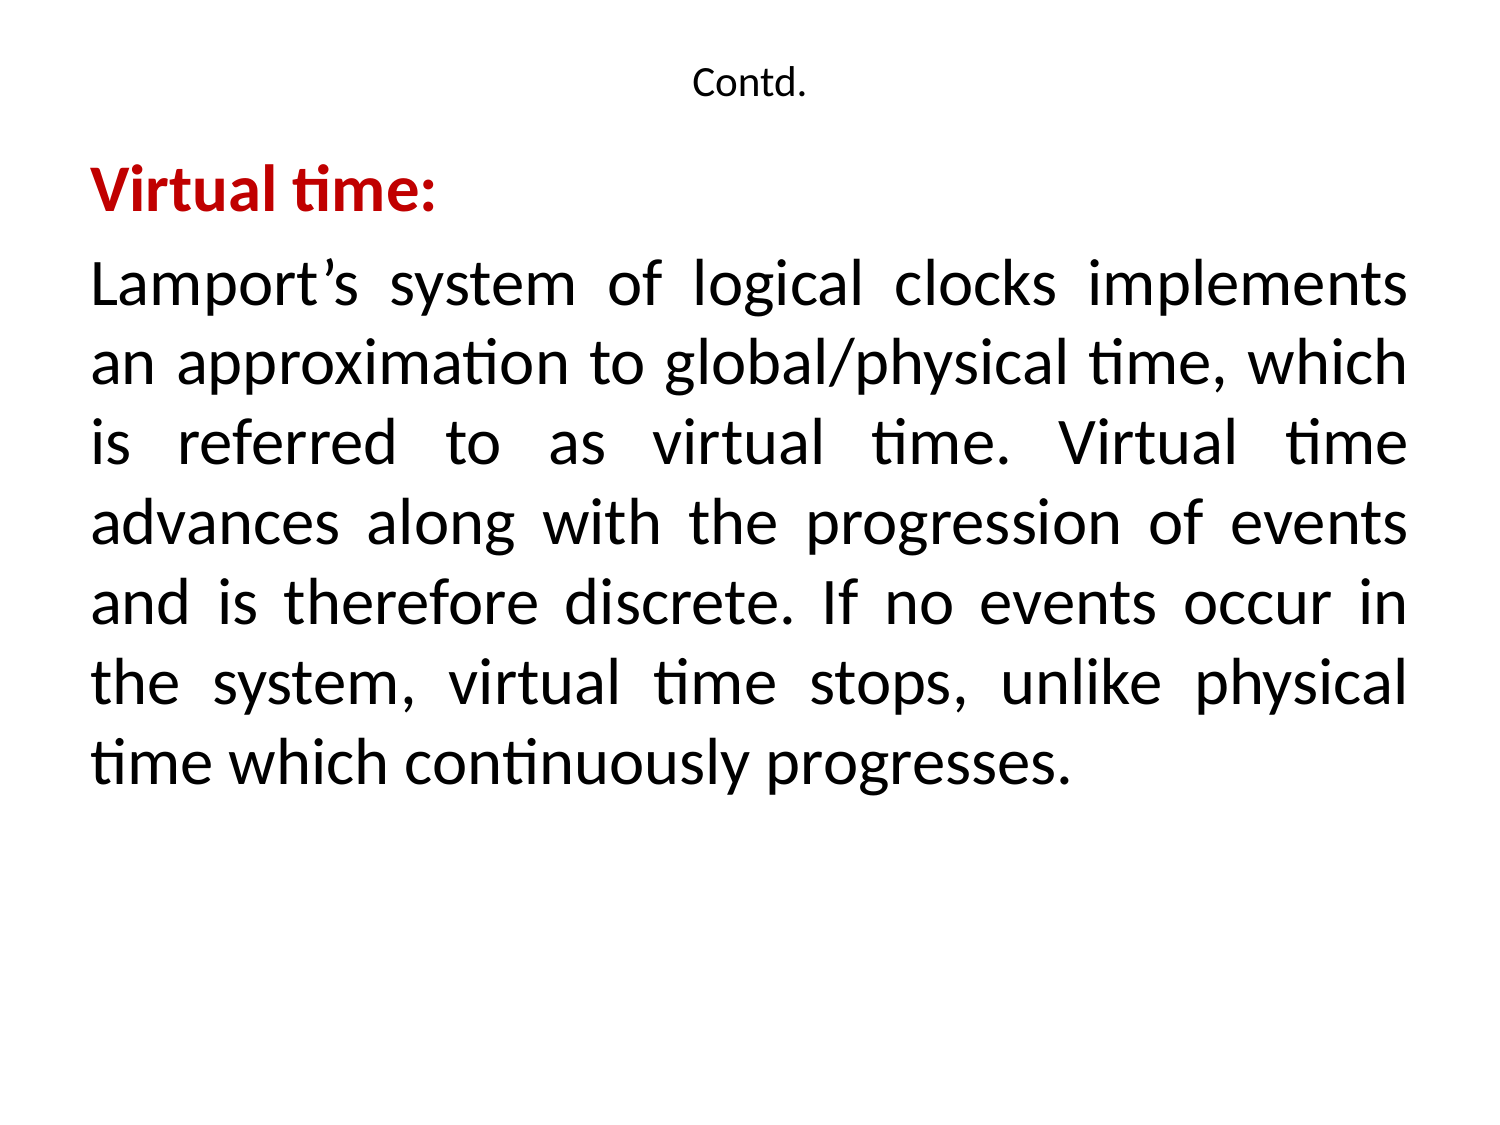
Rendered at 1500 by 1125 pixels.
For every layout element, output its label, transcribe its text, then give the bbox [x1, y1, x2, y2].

title Contd. [75, 45, 1425, 113]
list Virtual time: Lamport’s system of logical clocks implements an approximation to global/physical time, which is referred to as virtual time. Virtual time advances along with the progression of events and is therefore discrete. If no events occur in the system, virtual time stops, unlike physical time which continuously progresses. [75, 137, 1425, 1005]
